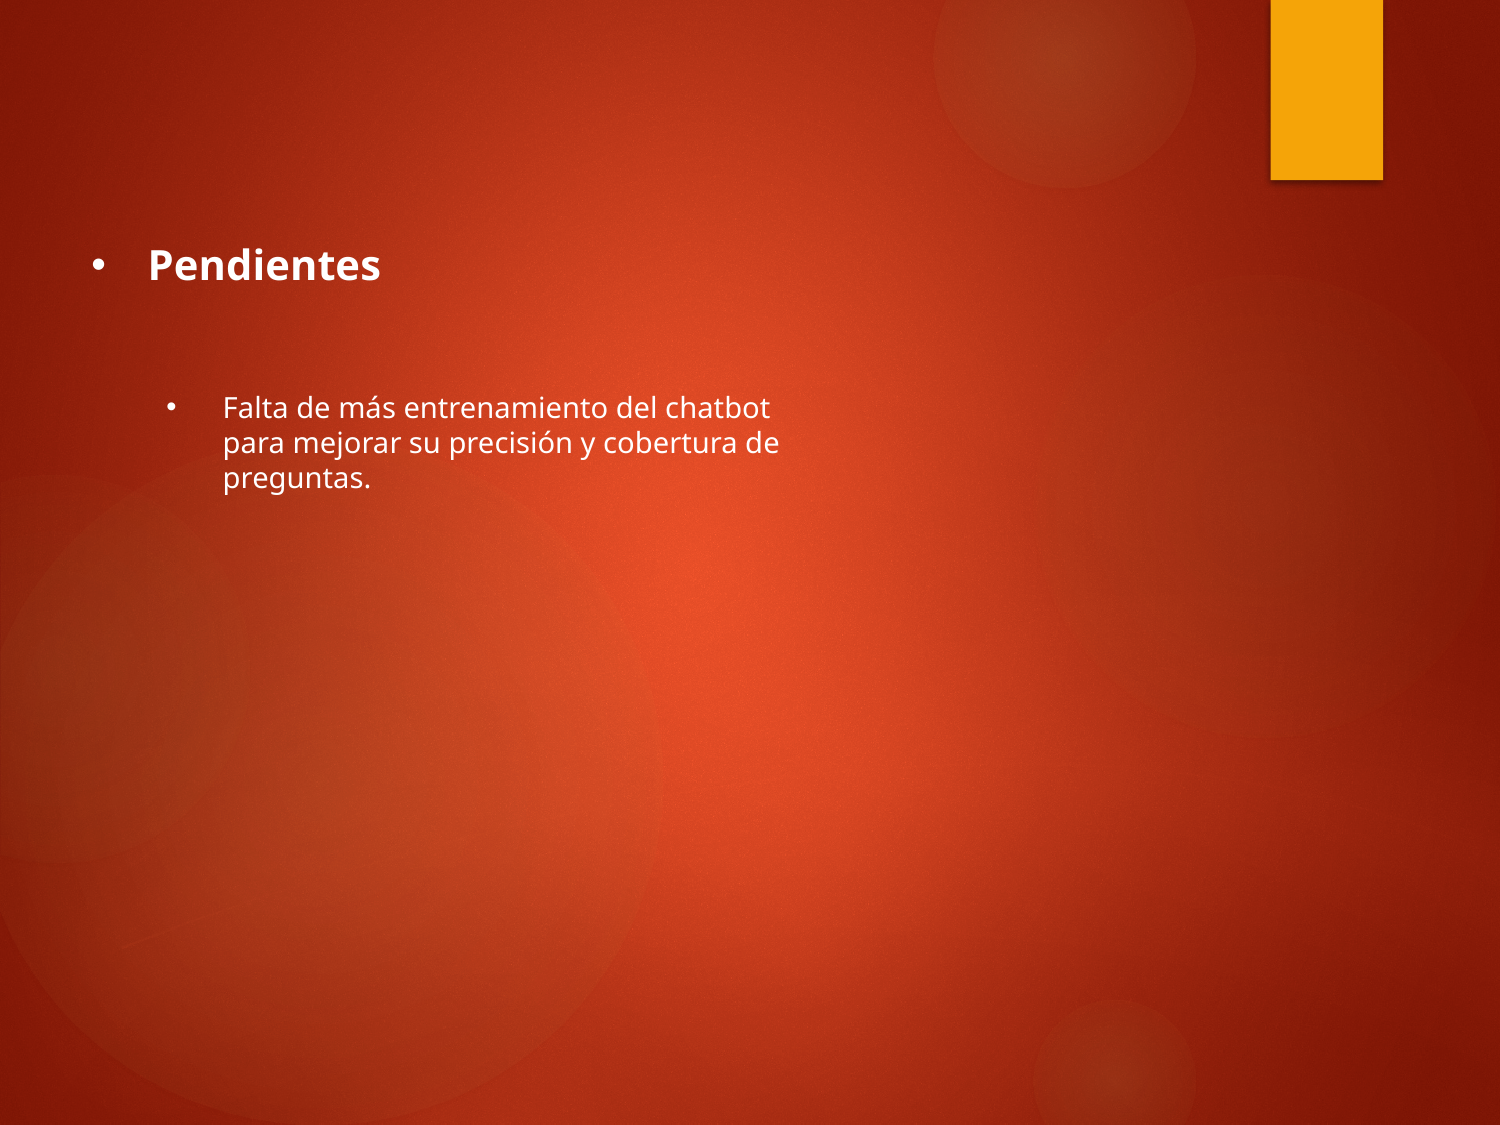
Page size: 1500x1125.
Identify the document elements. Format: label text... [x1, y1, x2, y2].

text_box Pendientes Falta de más entrenamiento del chatbot para mejorar su precisión y cobertura de preguntas. [76, 231, 845, 502]
